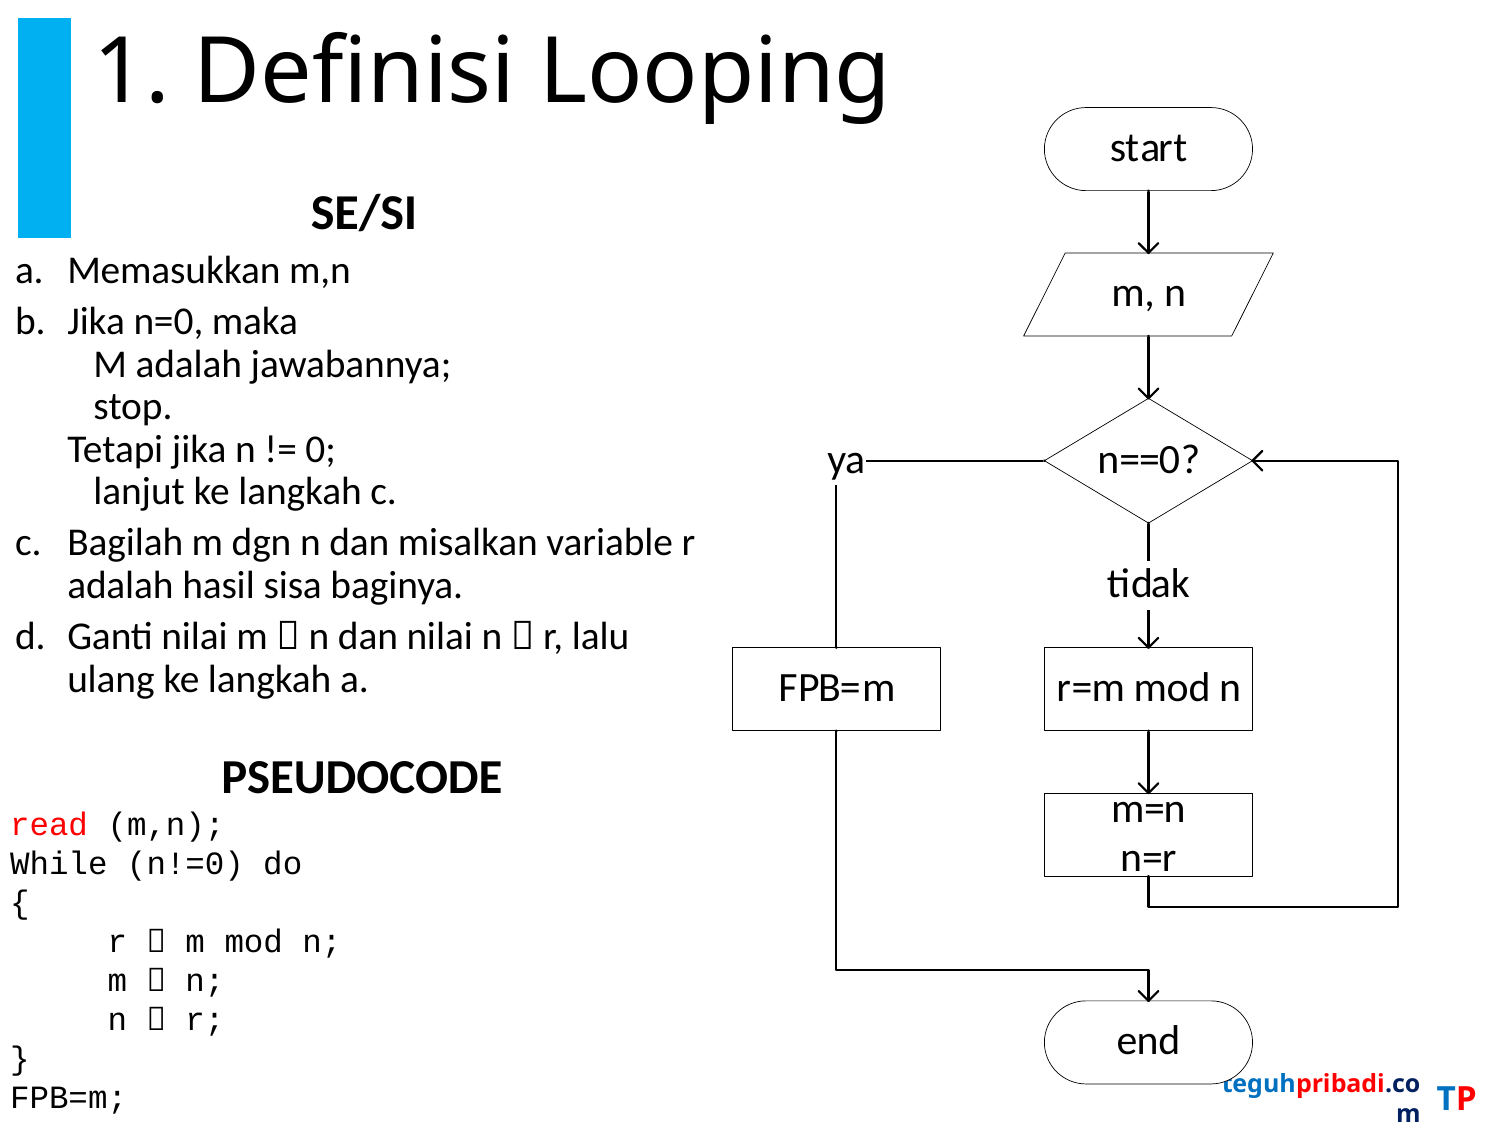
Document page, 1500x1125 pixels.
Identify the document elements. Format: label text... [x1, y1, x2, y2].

picture [728, 103, 1401, 1087]
text_box SE/SI Memasukkan m,n Jika n=0, maka M adalah jawabannya; stop. Tetapi jika n != 0; lanjut ke langkah c. Bagilah m dgn n dan misalkan variable r adalah hasil sisa baginya. Ganti nilai m  n dan nilai n  r, lalu ulang ke langkah a. [0, 178, 728, 714]
title 1. Definisi Looping [78, 19, 1443, 237]
text_box PSEUDOCODE read (m,n); While (n!=0) do { r  m mod n; m  n; n  r; } FPB=m; [0, 737, 729, 1125]
